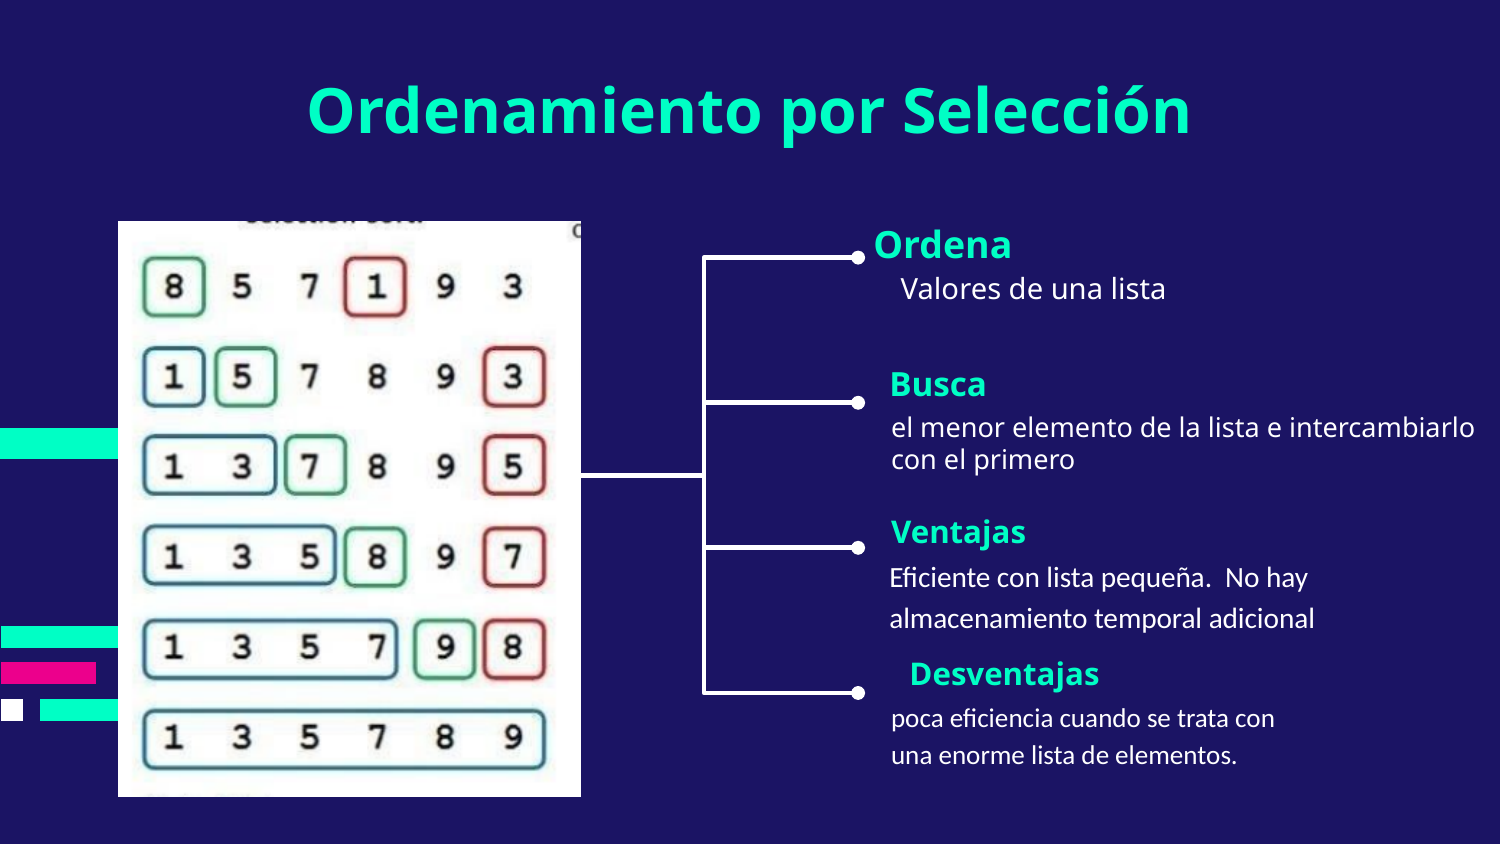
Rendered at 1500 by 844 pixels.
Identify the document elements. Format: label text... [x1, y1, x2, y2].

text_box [585, 402, 859, 473]
title Ordenamiento por Selección [209, 56, 1291, 166]
title Ventajas [875, 508, 1319, 553]
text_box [585, 475, 859, 694]
text_box [0, 428, 112, 460]
picture [117, 221, 581, 798]
title Busca [874, 354, 1285, 413]
text_box [40, 698, 112, 721]
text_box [585, 257, 859, 402]
subtitle Valores de una lista [885, 265, 1329, 311]
subtitle poca eficiencia cuando se trata con una enorme lista de elementos. [875, 695, 1319, 741]
subtitle Eficiente con lista pequeña. No hay almacenamiento temporal adicional [874, 553, 1433, 635]
title Ordena [858, 221, 1301, 267]
text_box [0, 662, 96, 685]
text_box [0, 698, 23, 721]
text_box [0, 625, 112, 648]
subtitle el menor elemento de la lista e intercambiarlo con el primero [875, 409, 1491, 505]
title Desventajas [894, 650, 1337, 696]
